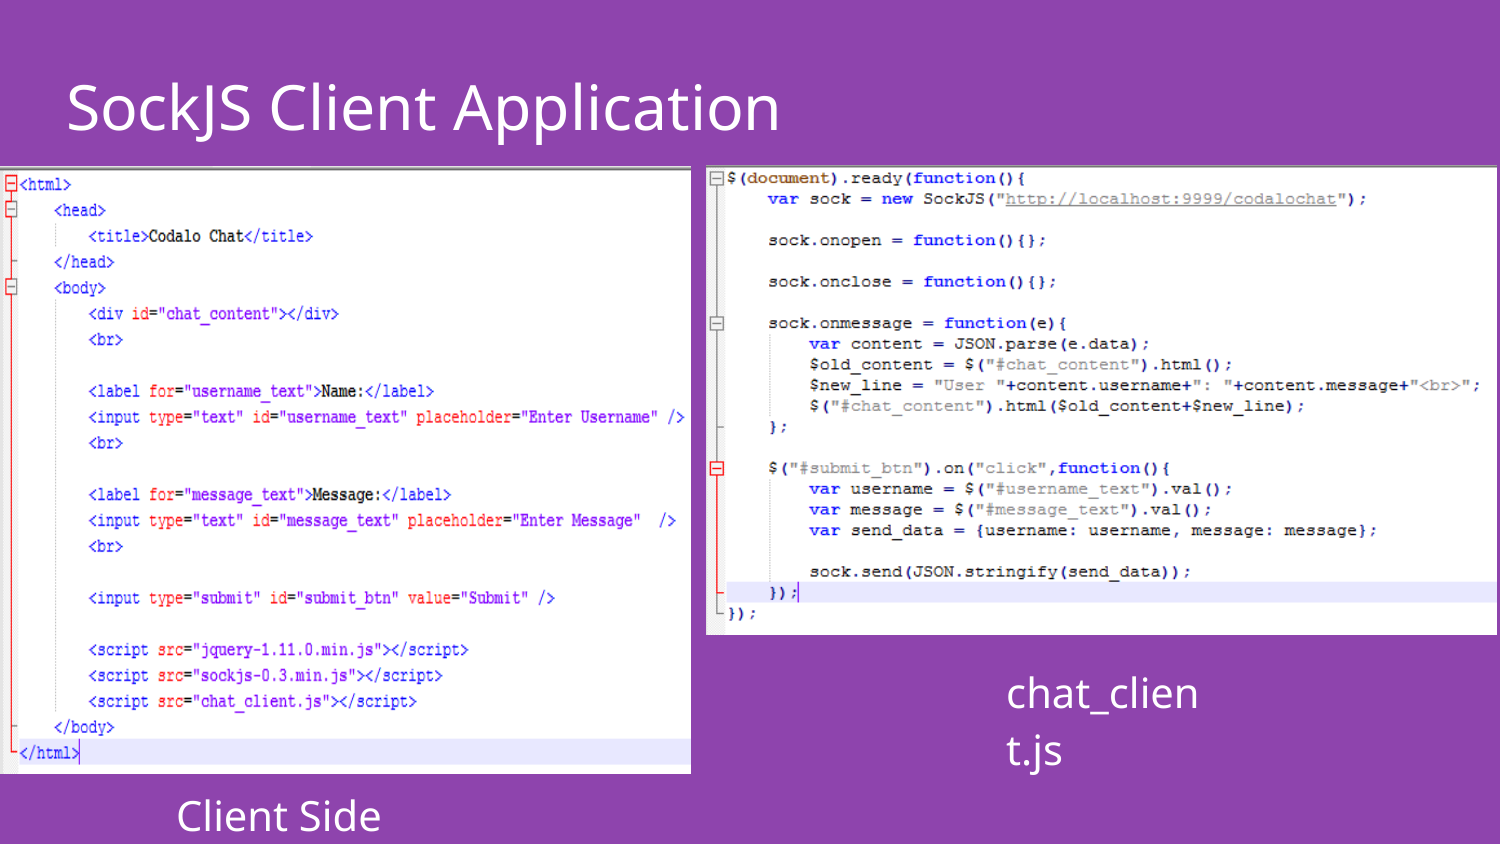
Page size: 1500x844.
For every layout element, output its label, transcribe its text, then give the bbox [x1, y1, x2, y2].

text_box Client Side Application [144, 782, 547, 844]
title SockJS Client Application [51, 52, 1449, 147]
text_box chat_client.js [974, 645, 1229, 734]
picture [0, 166, 692, 774]
picture [705, 165, 1498, 636]
